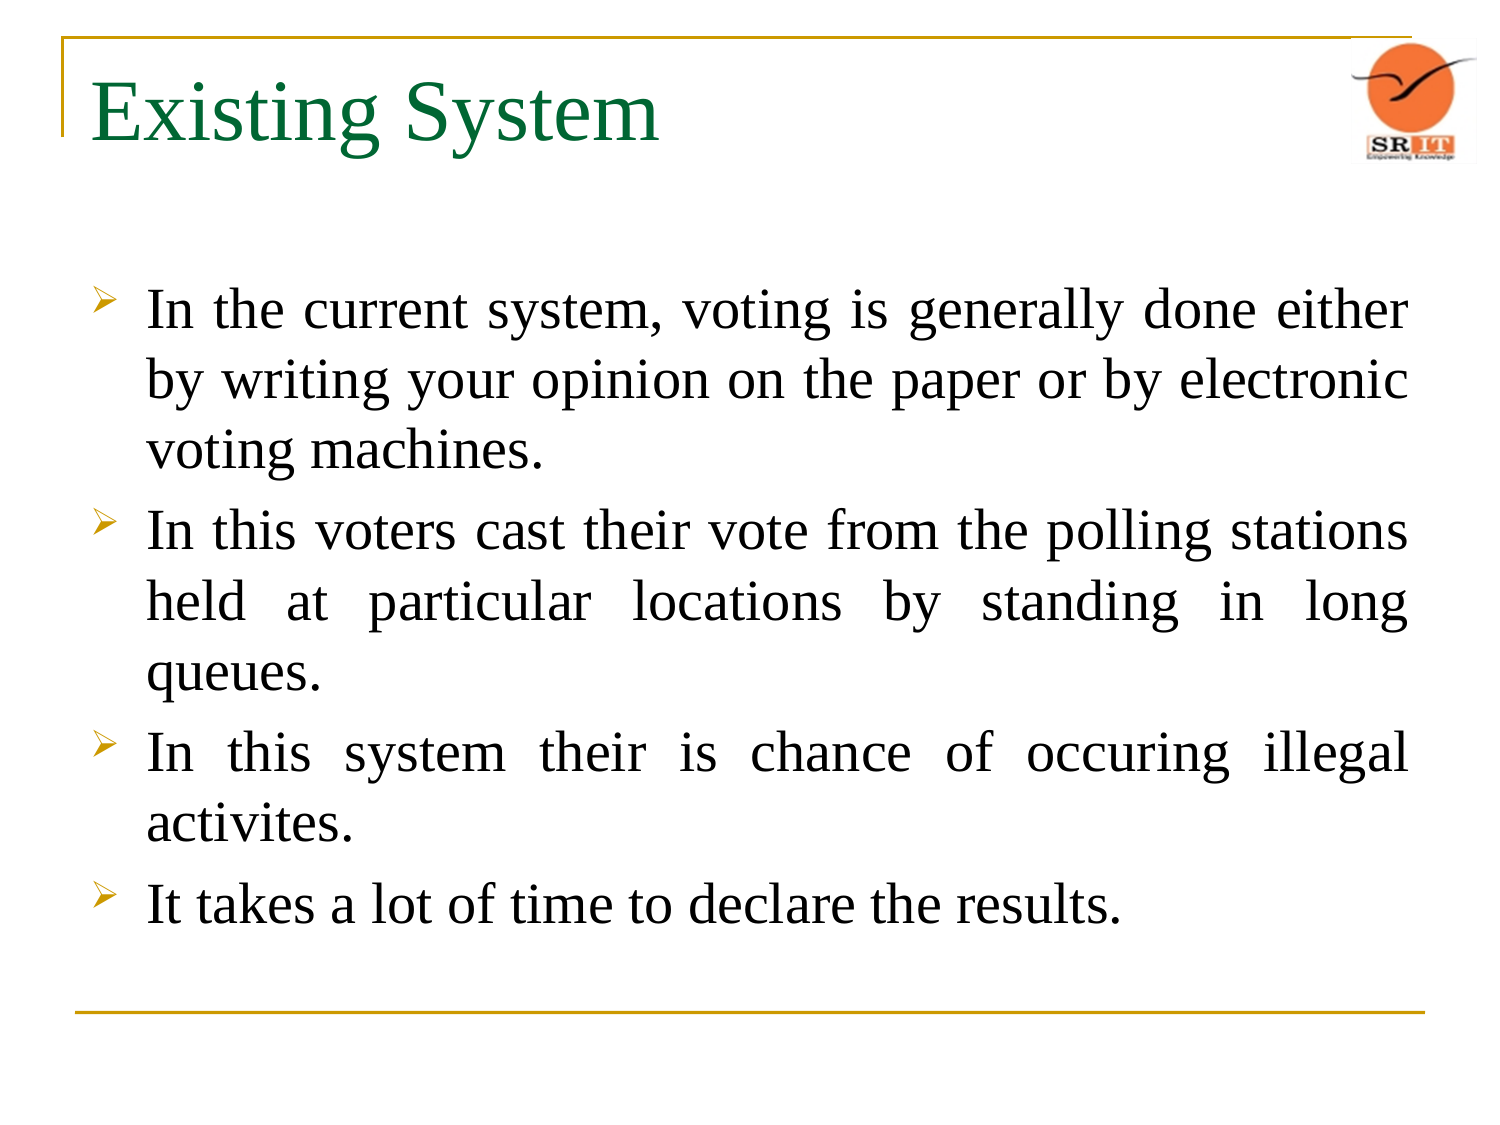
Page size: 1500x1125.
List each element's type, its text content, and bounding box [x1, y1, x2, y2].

title Existing System [74, 45, 1426, 233]
list In the current system, voting is generally done either by writing your opinion on the paper or by electronic voting machines. In this voters cast their vote from the polling stations held at particular locations by standing in long queues. In this system their is chance of occuring illegal activites. It takes a lot of time to declare the results. [74, 262, 1426, 1006]
picture [1350, 37, 1478, 165]
